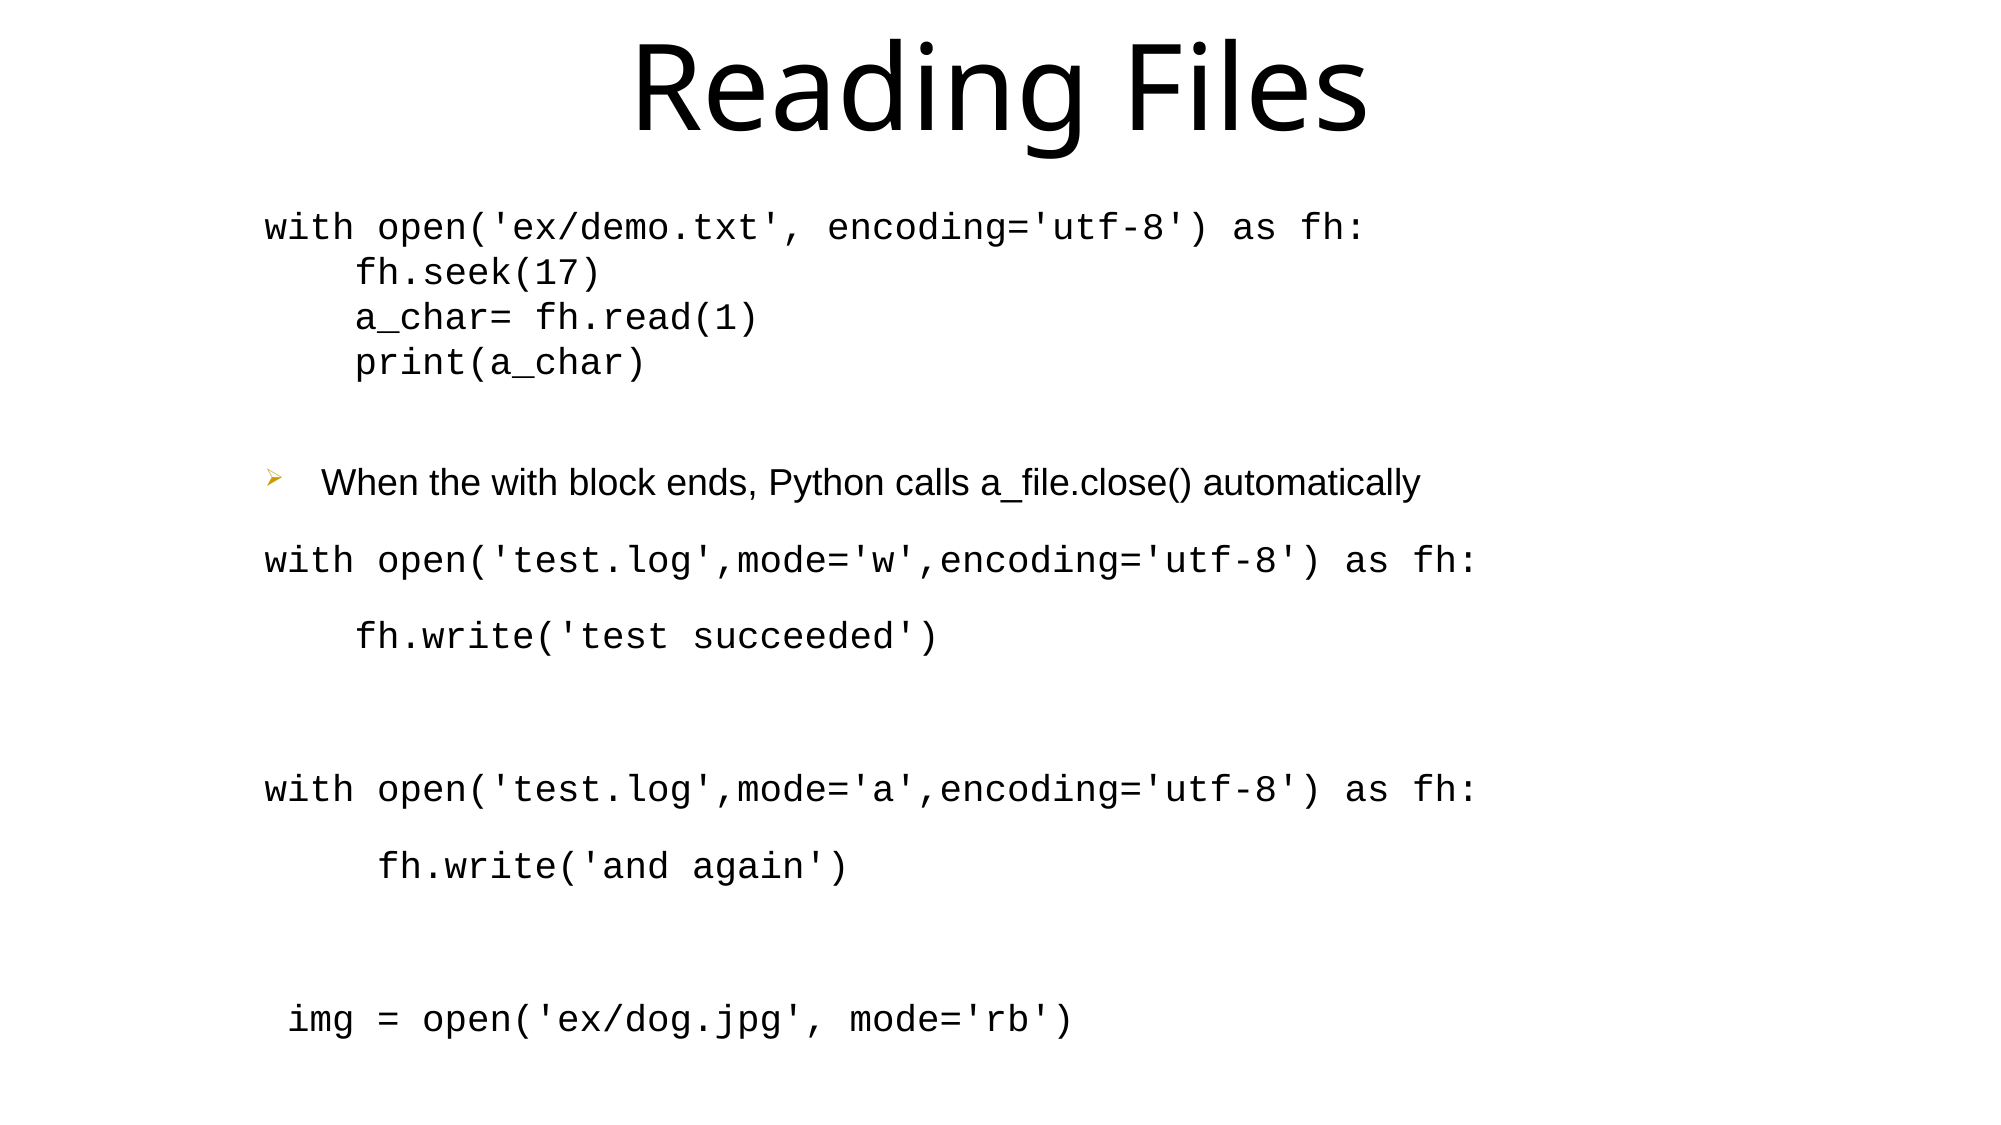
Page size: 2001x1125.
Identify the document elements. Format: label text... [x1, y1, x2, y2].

text_box Reading Files [249, 19, 1750, 164]
text_box with open('ex/demo.txt', encoding='utf-8') as fh: fh.seek(17) a_char= fh.read(1) print(a_char) When the with block ends, Python calls a_file.close() automatically with open('test.log',mode='w',encoding='utf-8') as fh: fh.write('test succeeded') with open('test.log',mode='a',encoding='utf-8') as fh: fh.write('and again') img = open('ex/dog.jpg', mode='rb') [249, 186, 1531, 1125]
